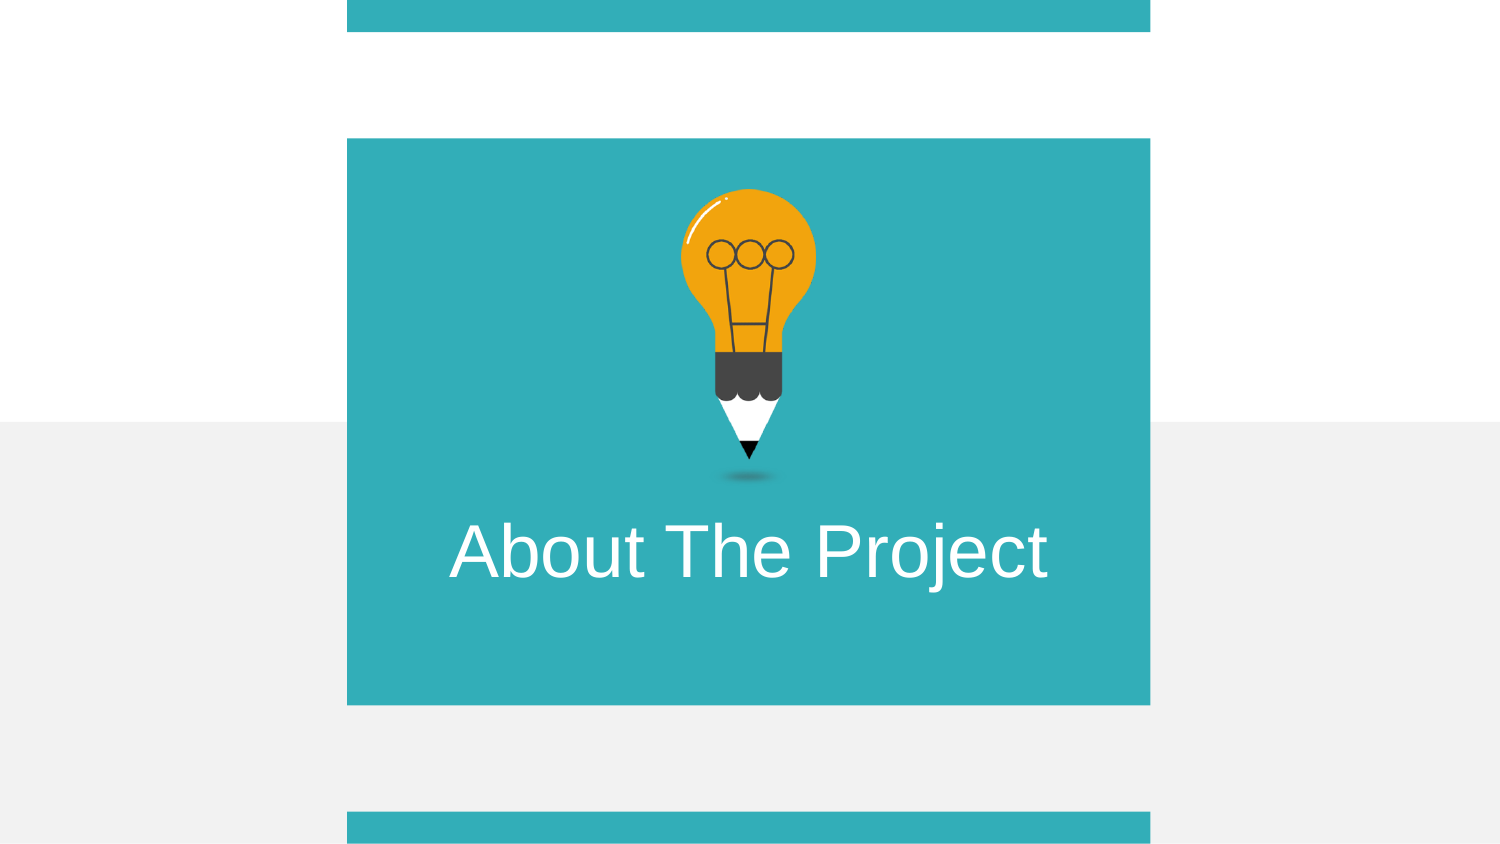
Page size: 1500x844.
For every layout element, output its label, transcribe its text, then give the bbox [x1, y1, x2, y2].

picture [681, 189, 816, 487]
list About The Project [347, 500, 1151, 595]
